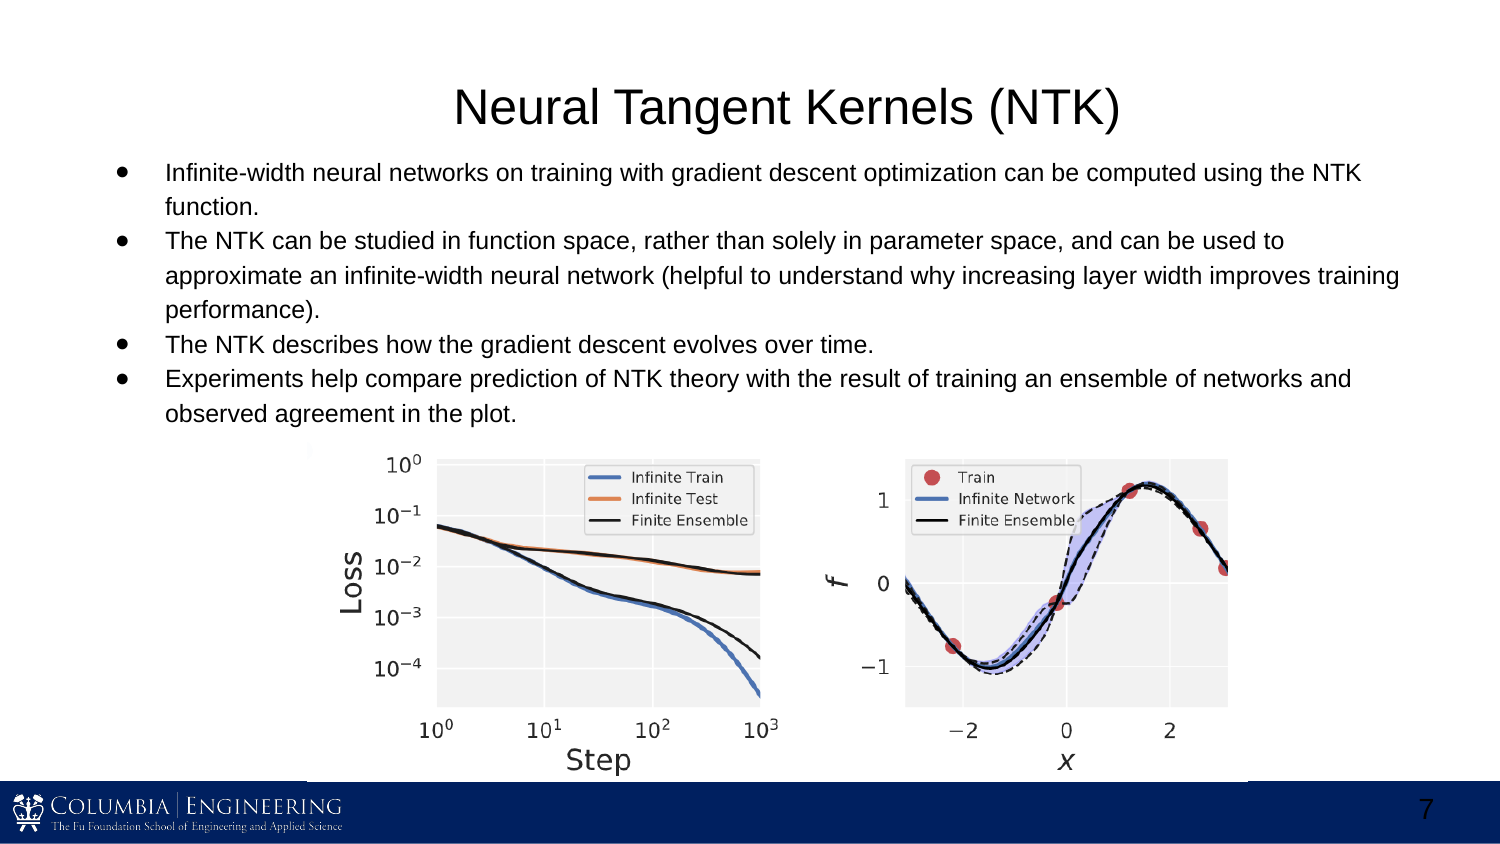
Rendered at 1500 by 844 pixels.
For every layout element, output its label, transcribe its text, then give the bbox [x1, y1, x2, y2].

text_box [0, 780, 1500, 844]
title Neural Tangent Kernels (NTK) [112, 33, 1463, 175]
list Infinite-width neural networks on training with gradient descent optimization can be computed using the NTK function. The NTK can be studied in function space, rather than solely in parameter space, and can be used to approximate an infinite-width neural network (helpful to understand why increasing layer width improves training performance). The NTK describes how the gradient descent evolves over time. Experiments help compare prediction of NTK theory with the result of training an ensemble of networks and observed agreement in the plot. [75, 144, 1425, 754]
picture [306, 434, 1248, 782]
